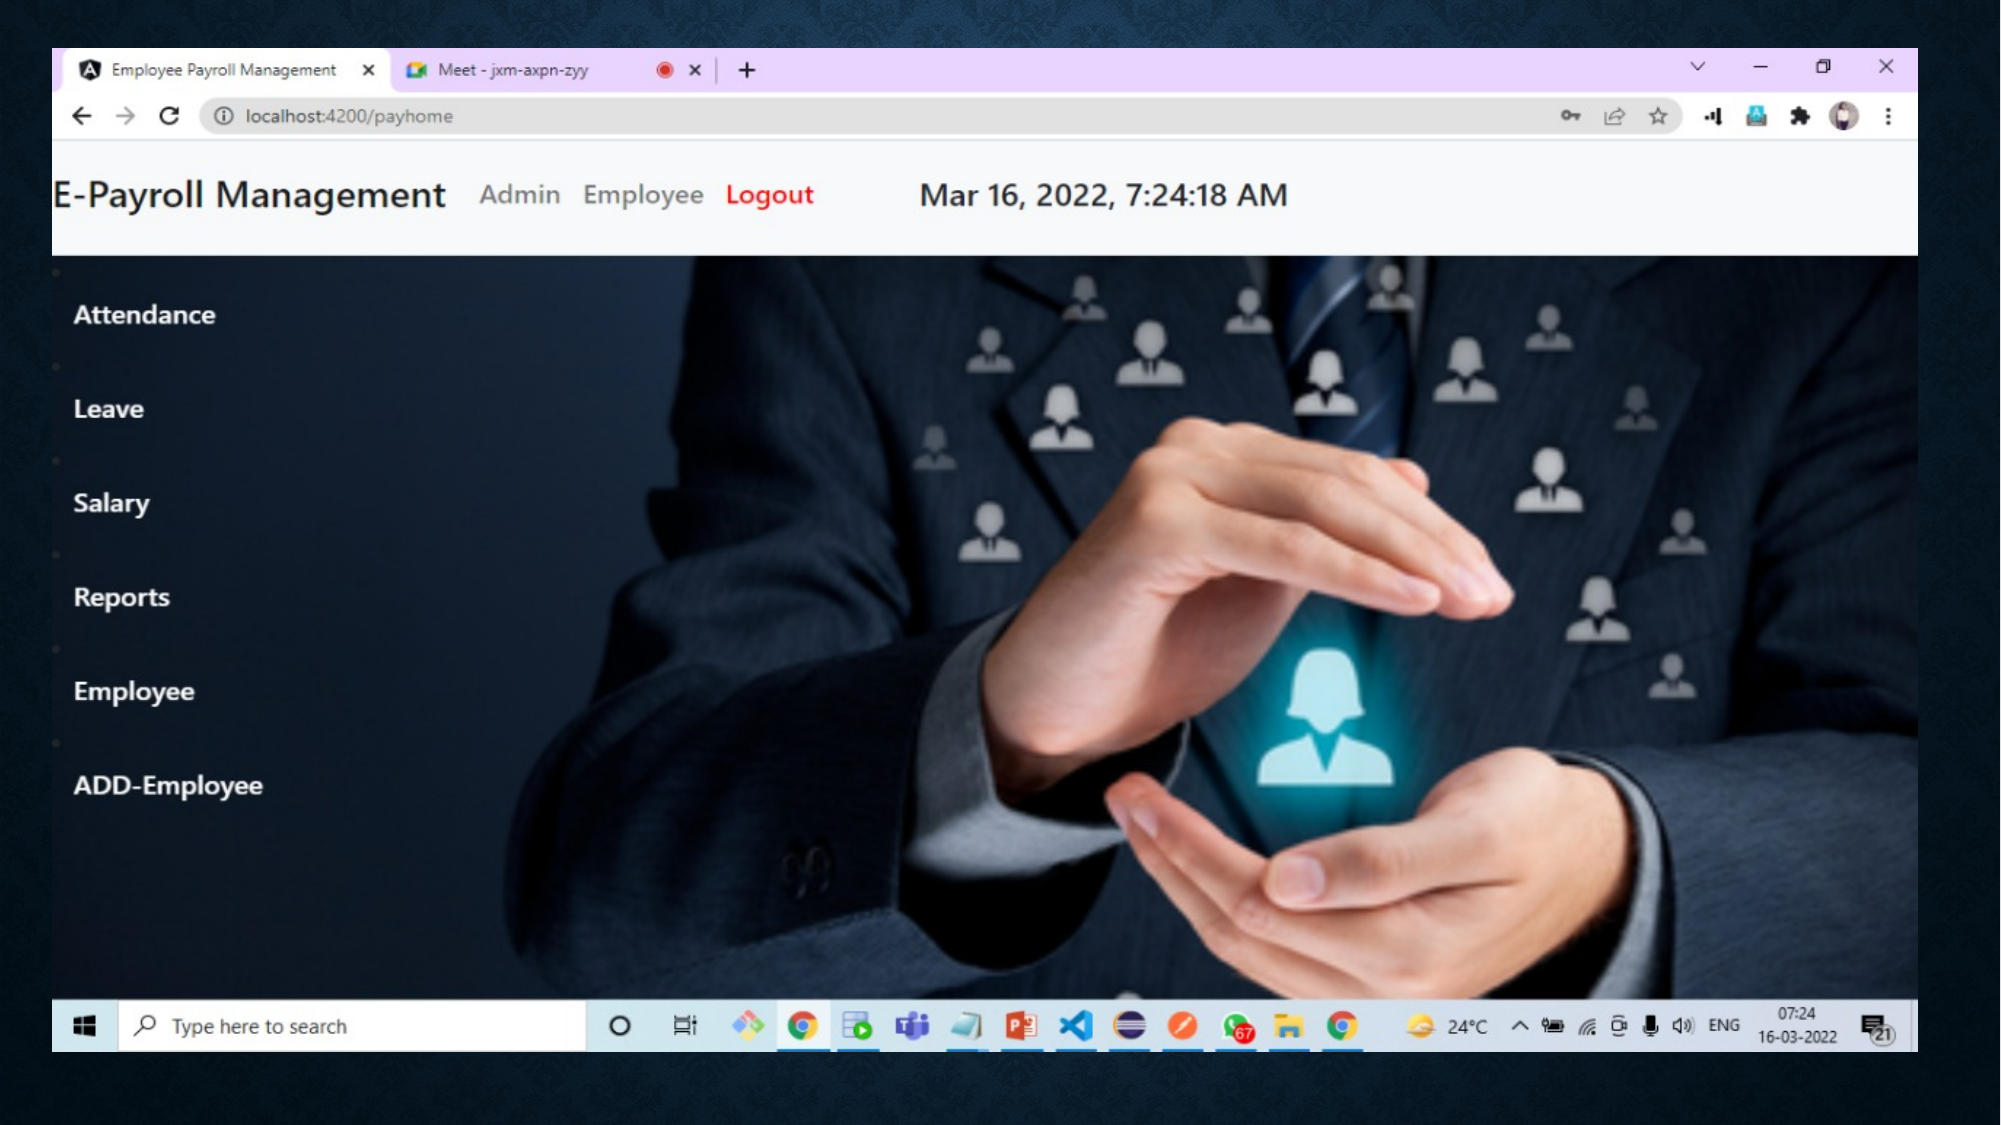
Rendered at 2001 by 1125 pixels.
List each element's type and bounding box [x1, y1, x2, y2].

picture [51, 47, 1919, 1052]
